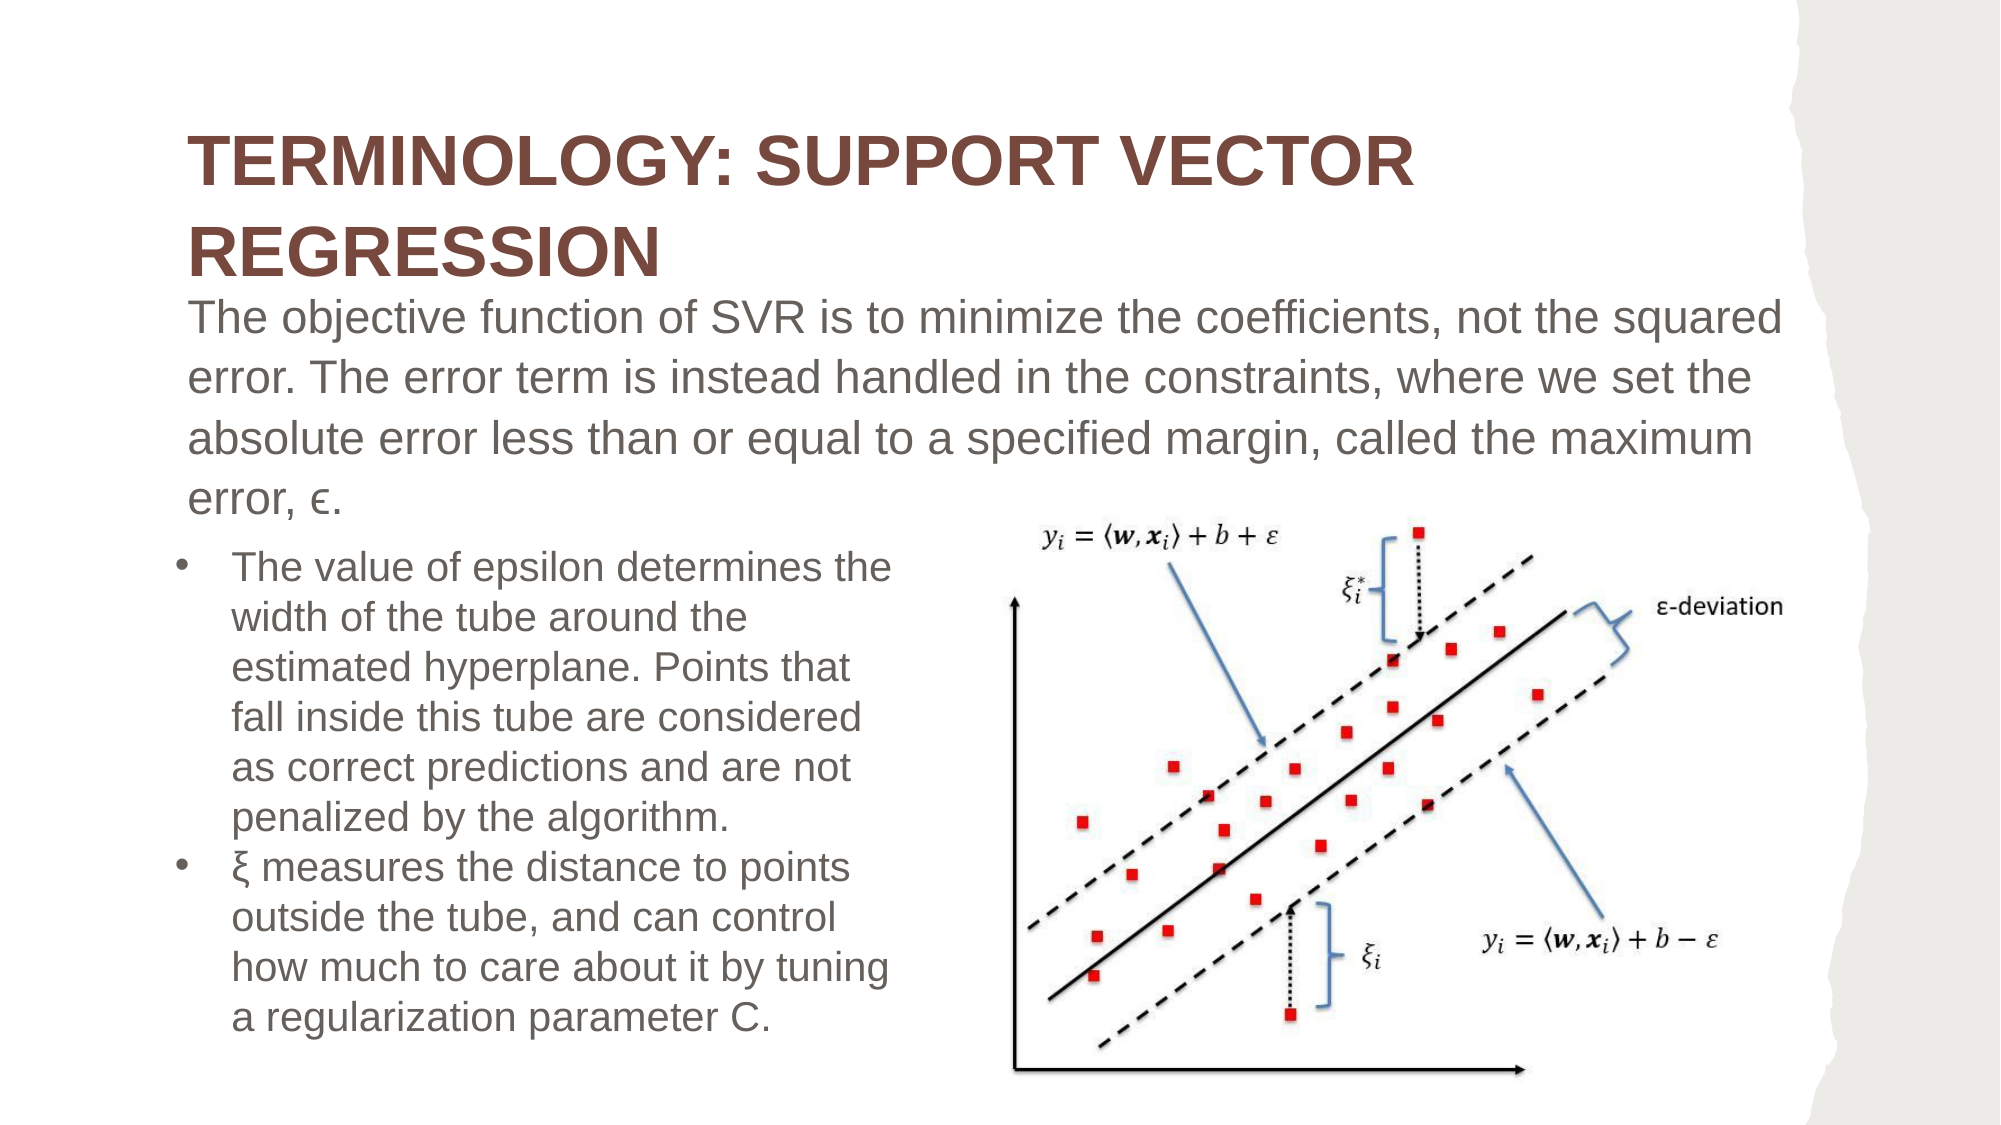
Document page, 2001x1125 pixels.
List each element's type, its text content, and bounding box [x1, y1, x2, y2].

title Terminology: Support Vector Regression [172, 99, 1817, 275]
list The objective function of SVR is to minimize the coefficients, not the squared error. The error term is instead handled in the constraints, where we set the absolute error less than or equal to a specified margin, called the maximum error, ϵ. [172, 275, 1828, 533]
text_box The value of epsilon determines the width of the tube around the estimated hyperplane. Points that fall inside this tube are considered as correct predictions and are not penalized by the algorithm. ξ measures the distance to points outside the tube, and can control how much to care about it by tuning a regularization parameter C. [160, 532, 927, 1047]
picture [994, 0, 2000, 1125]
